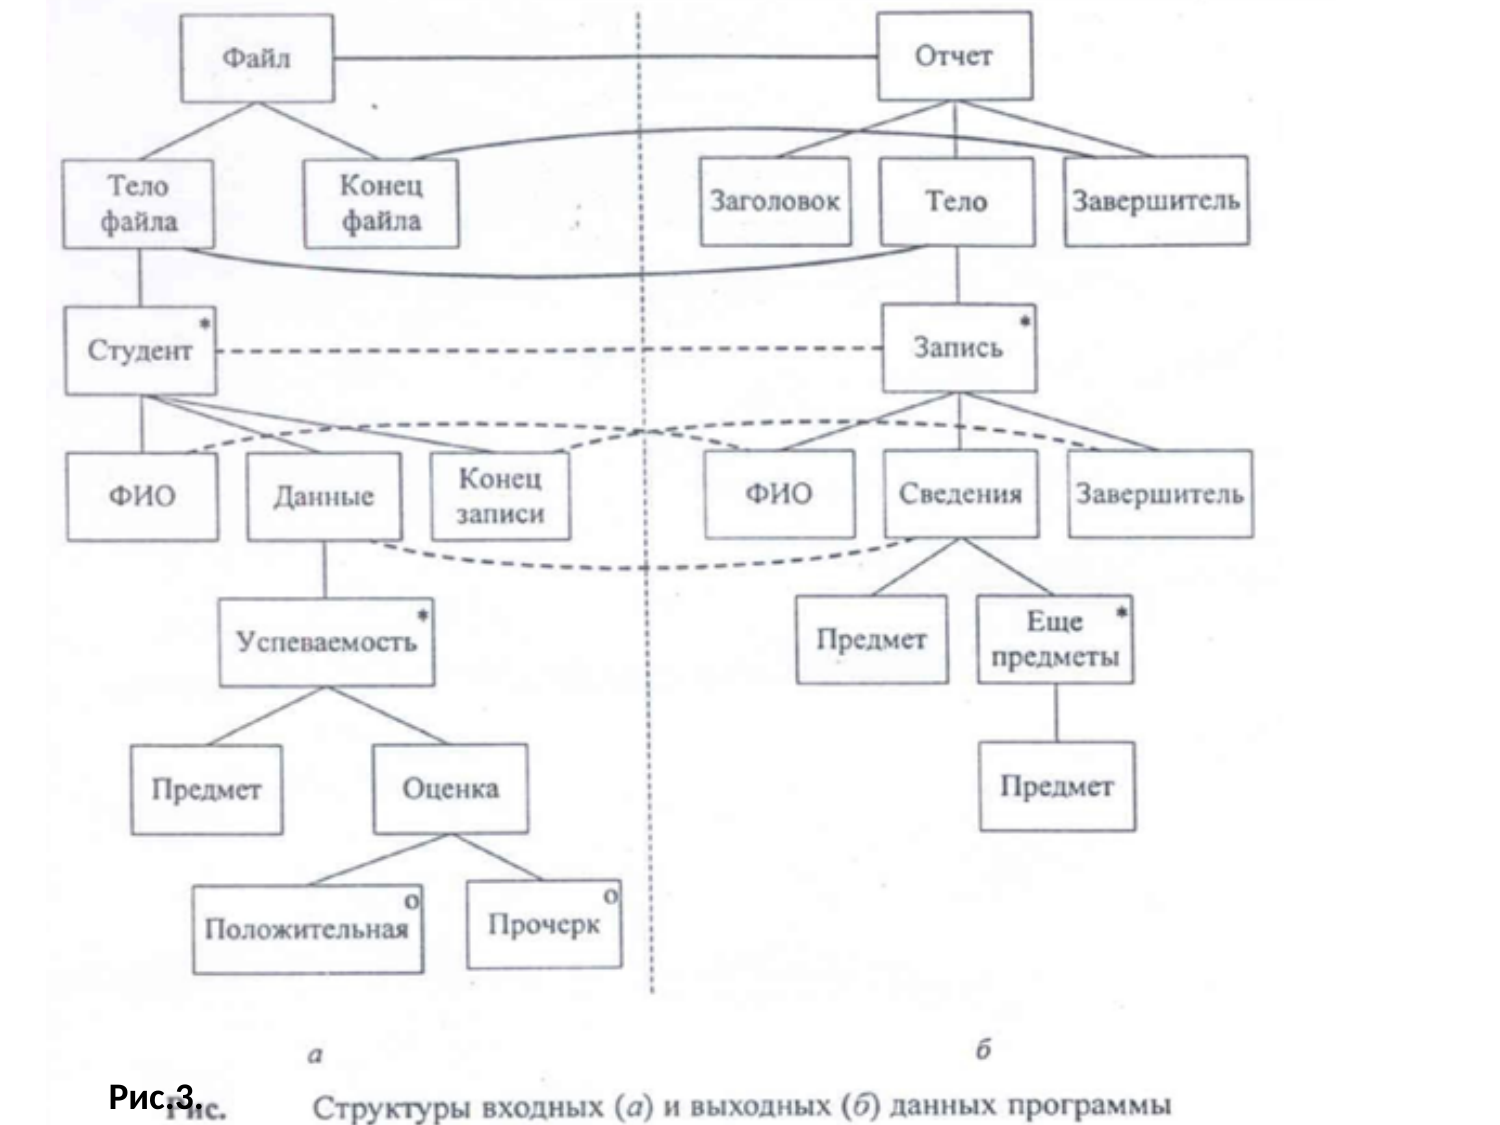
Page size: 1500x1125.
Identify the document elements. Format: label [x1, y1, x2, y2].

picture [46, 0, 1337, 1125]
